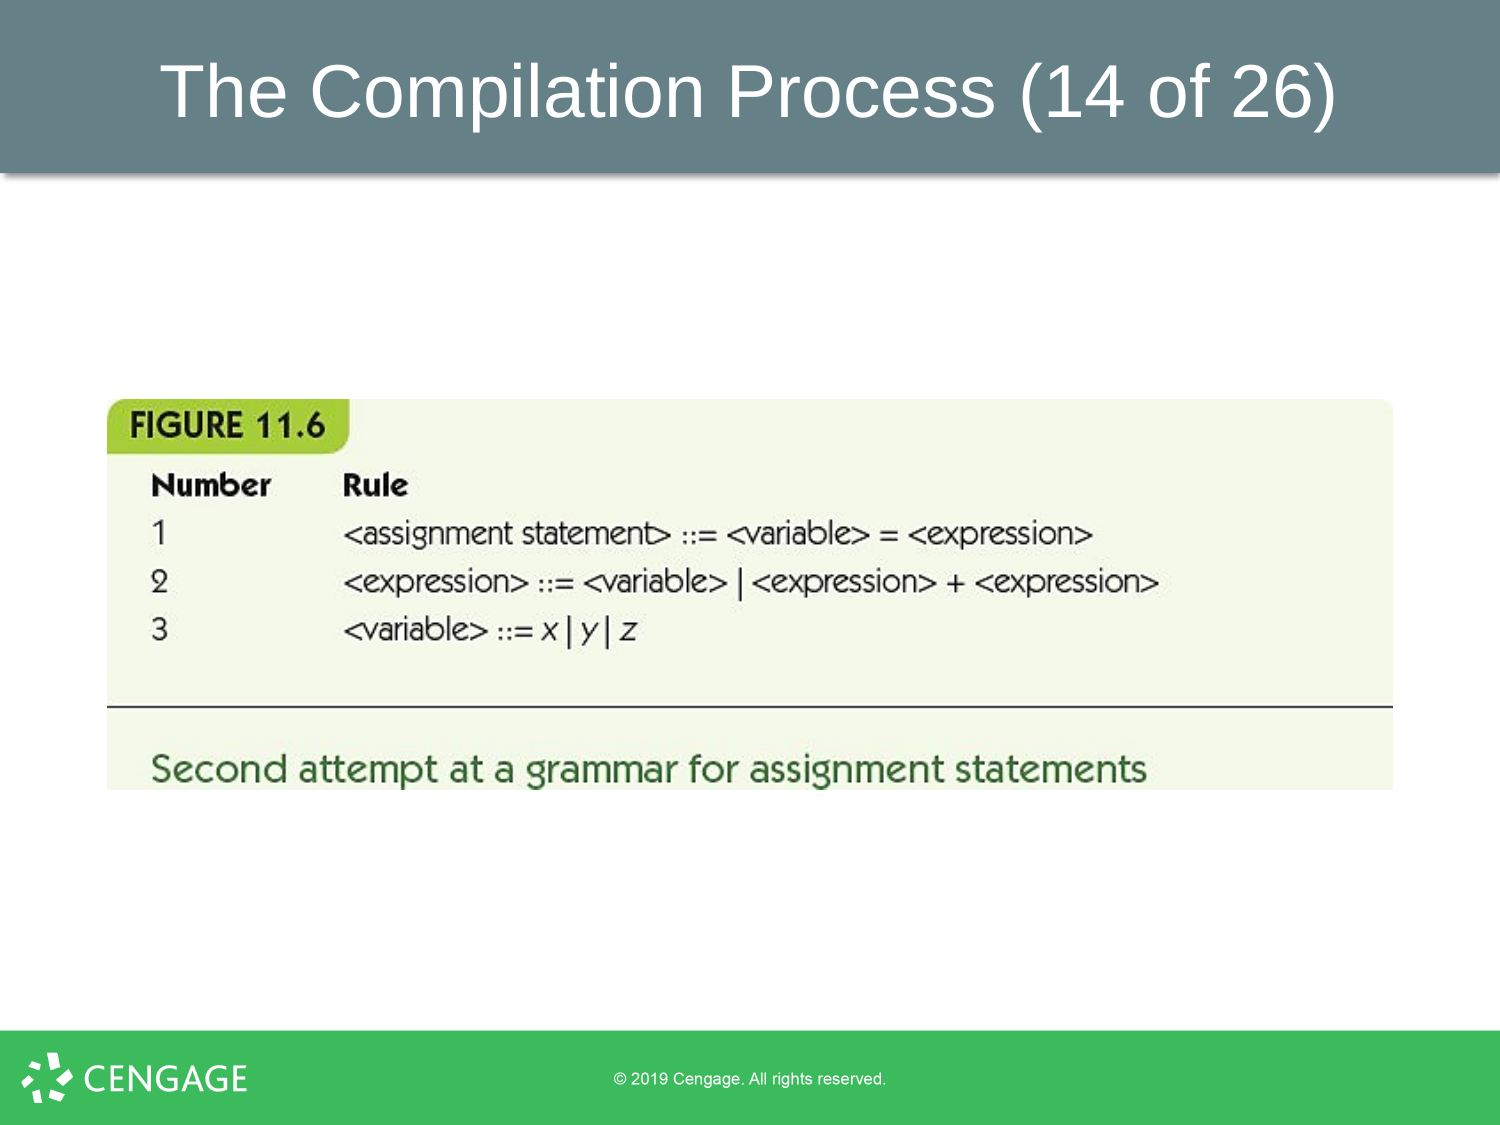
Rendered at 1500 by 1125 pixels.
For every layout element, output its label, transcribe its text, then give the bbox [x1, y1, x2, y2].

picture [0, 174, 1500, 1125]
title The Compilation Process (14 of 26) [0, 0, 1500, 174]
